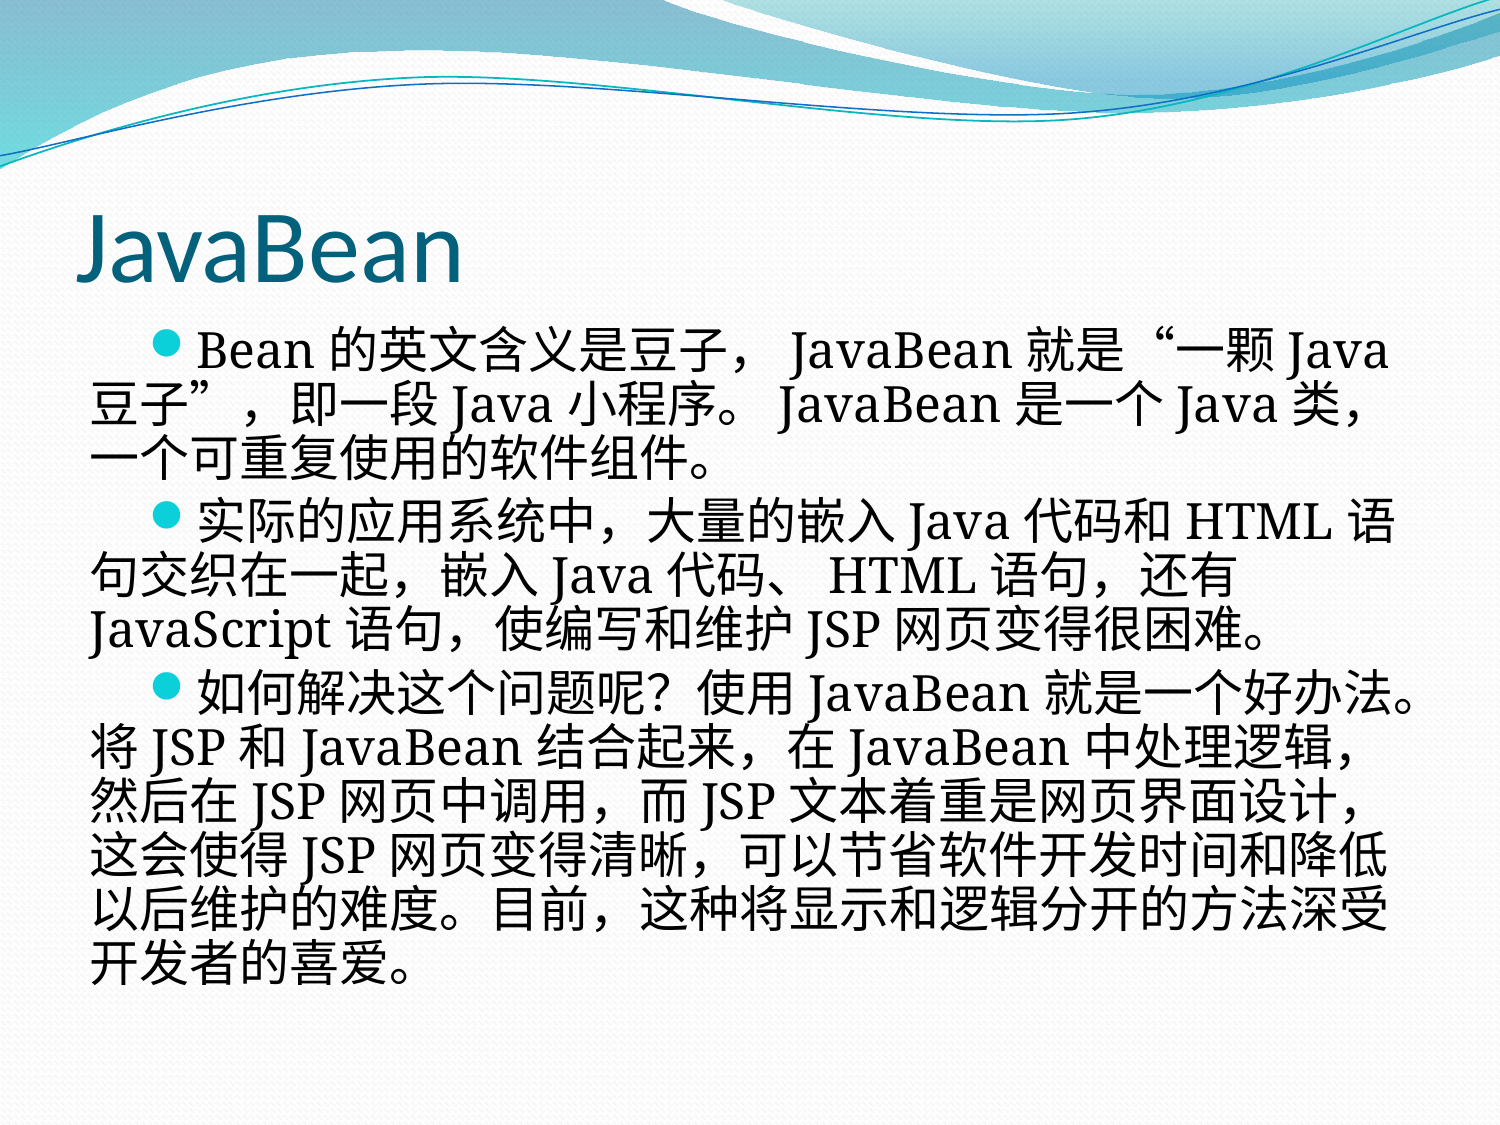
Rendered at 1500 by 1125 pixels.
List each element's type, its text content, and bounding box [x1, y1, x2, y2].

list Bean的英文含义是豆子，JavaBean就是“一颗Java豆子”，即一段Java小程序。JavaBean是一个Java类，一个可重复使用的软件组件。 实际的应用系统中，大量的嵌入Java代码和HTML语句交织在一起，嵌入Java代码、HTML语句，还有JavaScript语句，使编写和维护JSP网页变得很困难。 如何解决这个问题呢？使用JavaBean就是一个好办法。将JSP和JavaBean结合起来，在JavaBean中处理逻辑，然后在JSP网页中调用，而JSP文本着重是网页界面设计，这会使得JSP网页变得清晰，可以节省软件开发时间和降低以后维护的难度。目前，这种将显示和逻辑分开的方法深受开发者的喜爱。 [75, 317, 1425, 1038]
title JavaBean [75, 115, 1425, 303]
